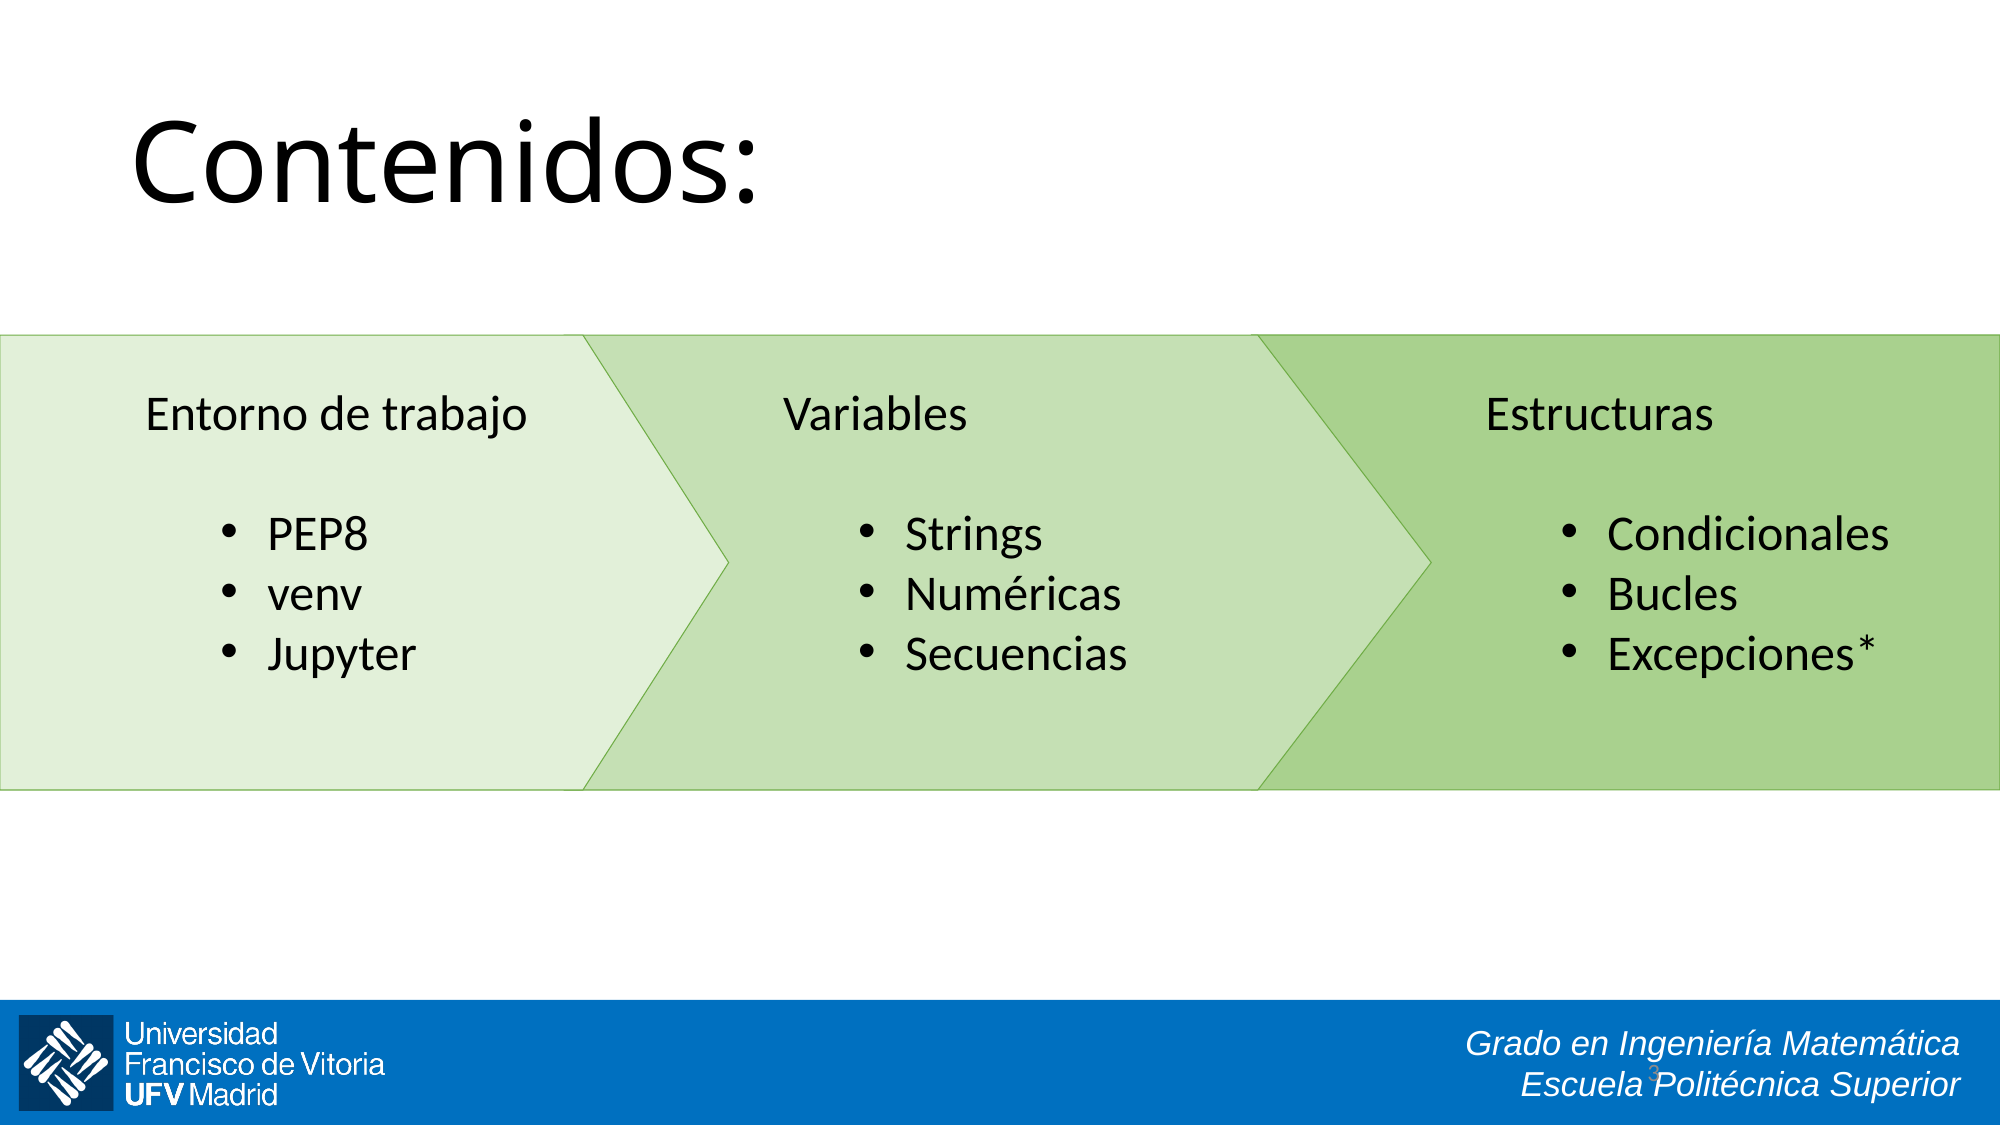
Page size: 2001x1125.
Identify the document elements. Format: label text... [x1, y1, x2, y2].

picture [18, 1015, 417, 1125]
text_box Contenidos: [114, 98, 926, 227]
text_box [0, 334, 2000, 790]
slide_number 3 [1602, 1042, 1675, 1102]
